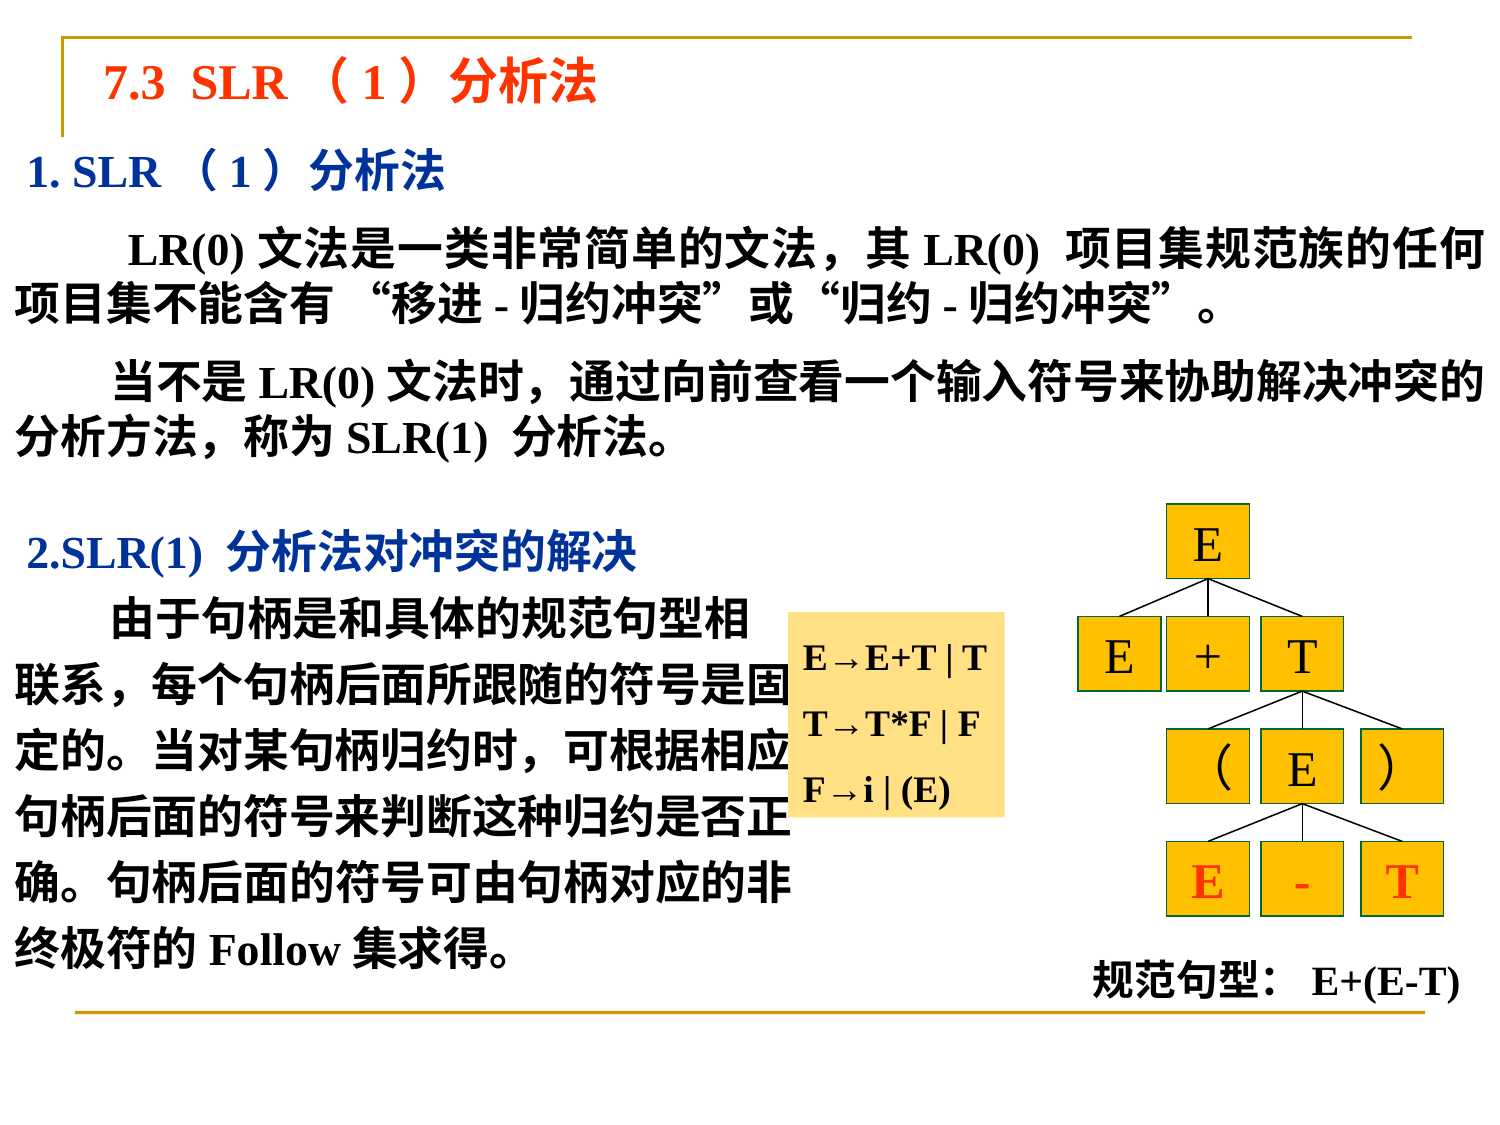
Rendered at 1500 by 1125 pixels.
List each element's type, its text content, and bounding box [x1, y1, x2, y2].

text_box 2.SLR(1) 分析法对冲突的解决 由于句柄是和具体的规范句型相联系，每个句柄后面所跟随的符号是固定的。当对某句柄归约时，可根据相应句柄后面的符号来判断这种归约是否正确。句柄后面的符号可由句柄对应的非终极符的Follow集求得。 [0, 503, 810, 982]
slide_number [1066, 1007, 1417, 1084]
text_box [1077, 503, 1444, 919]
text_box E→E+T | T T→T*F | F F→i | (E) [788, 612, 1005, 818]
text_box 1. SLR（1）分析法 LR(0)文法是一类非常简单的文法，其LR(0) 项目集规范族的任何项目集不能含有 “移进-归约冲突”或“归约-归约冲突”。 当不是LR(0)文法时，通过向前查看一个输入符号来协助解决冲突的分析方法，称为SLR(1) 分析法。 [0, 134, 1500, 470]
text_box 规范句型：E+(E-T) [1078, 946, 1480, 1011]
text_box 7.3 SLR（1）分析法 [88, 42, 1439, 118]
